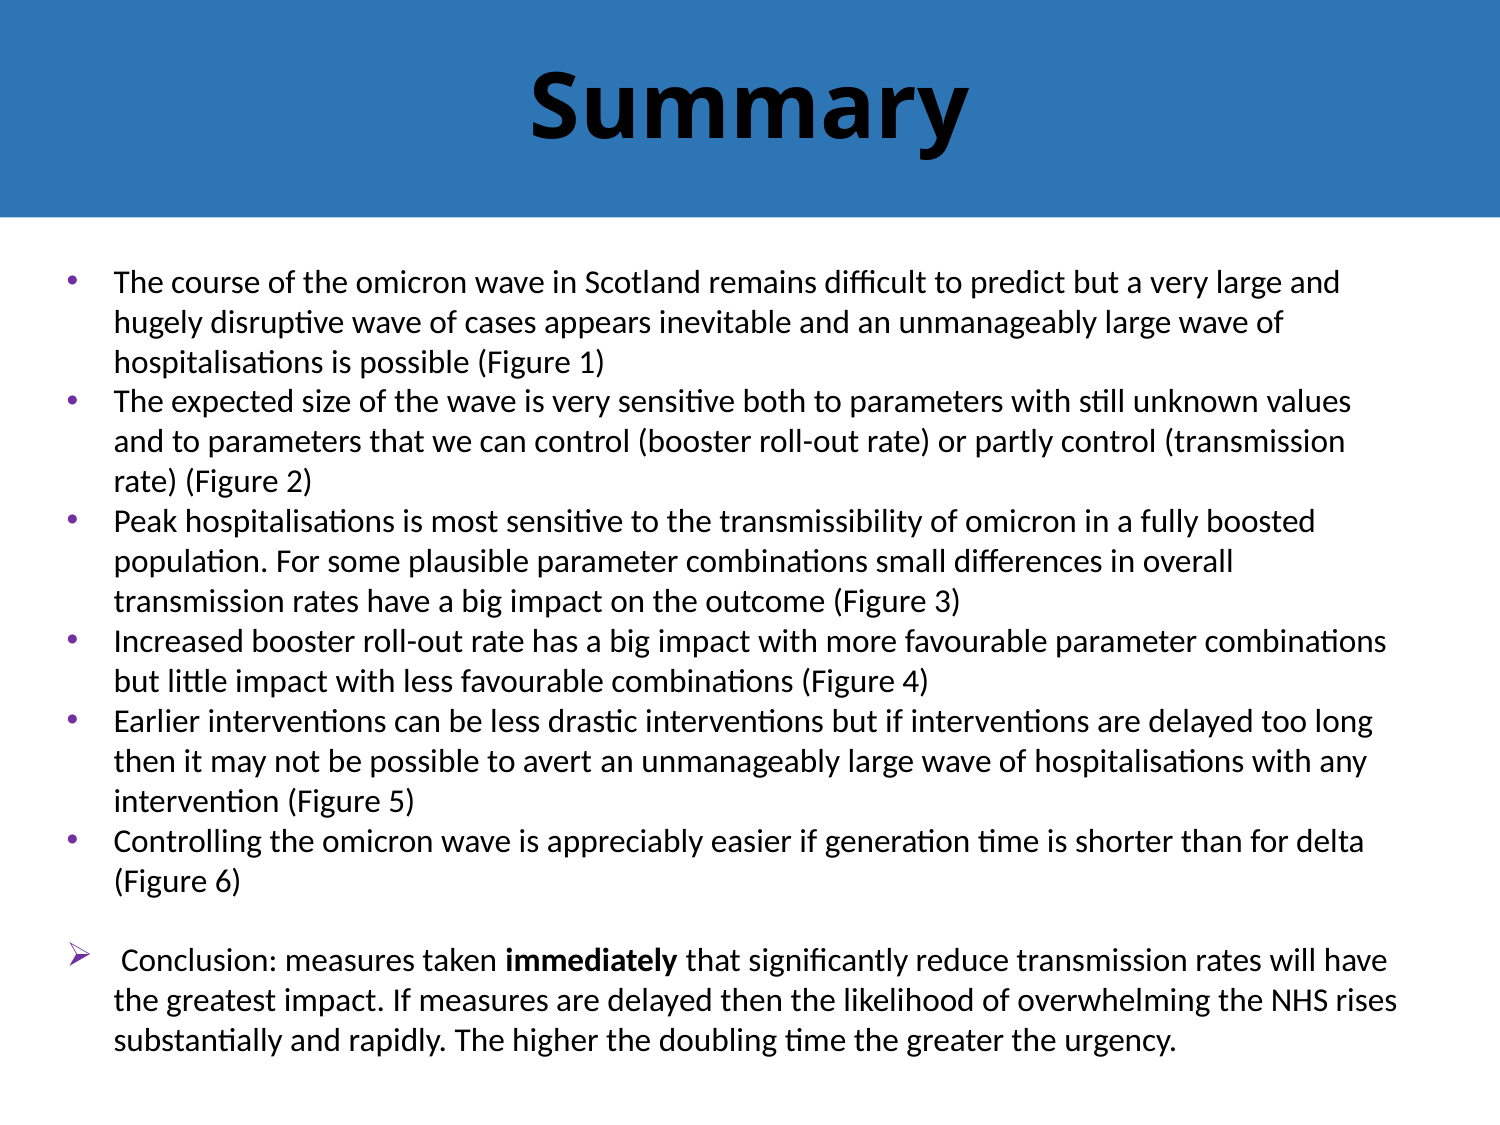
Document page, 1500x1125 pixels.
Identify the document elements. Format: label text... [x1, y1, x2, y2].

text_box The course of the omicron wave in Scotland remains difficult to predict but a very large and hugely disruptive wave of cases appears inevitable and an unmanageably large wave of hospitalisations is possible (Figure 1) The expected size of the wave is very sensitive both to parameters with still unknown values and to parameters that we can control (booster roll-out rate) or partly control (transmission rate) (Figure 2) Peak hospitalisations is most sensitive to the transmissibility of omicron in a fully boosted population. For some plausible parameter combinations small differences in overall transmission rates have a big impact on the outcome (Figure 3) Increased booster roll-out rate has a big impact with more favourable parameter combinations but little impact with less favourable combinations (Figure 4) Earlier interventions can be less drastic interventions but if interventions are delayed too long then it may not be possible to avert an unmanageably large wave of hospitalisations with any intervention (Figure 5) Controlling the omicron wave is appreciably easier if generation time is shorter than for delta (Figure 6) Conclusion: measures taken immediately that significantly reduce transmission rates will have the greatest impact. If measures are delayed then the likelihood of overwhelming the NHS rises substantially and rapidly. The higher the doubling time the greater the urgency. [51, 252, 1425, 1106]
title Summary [0, 0, 1500, 218]
